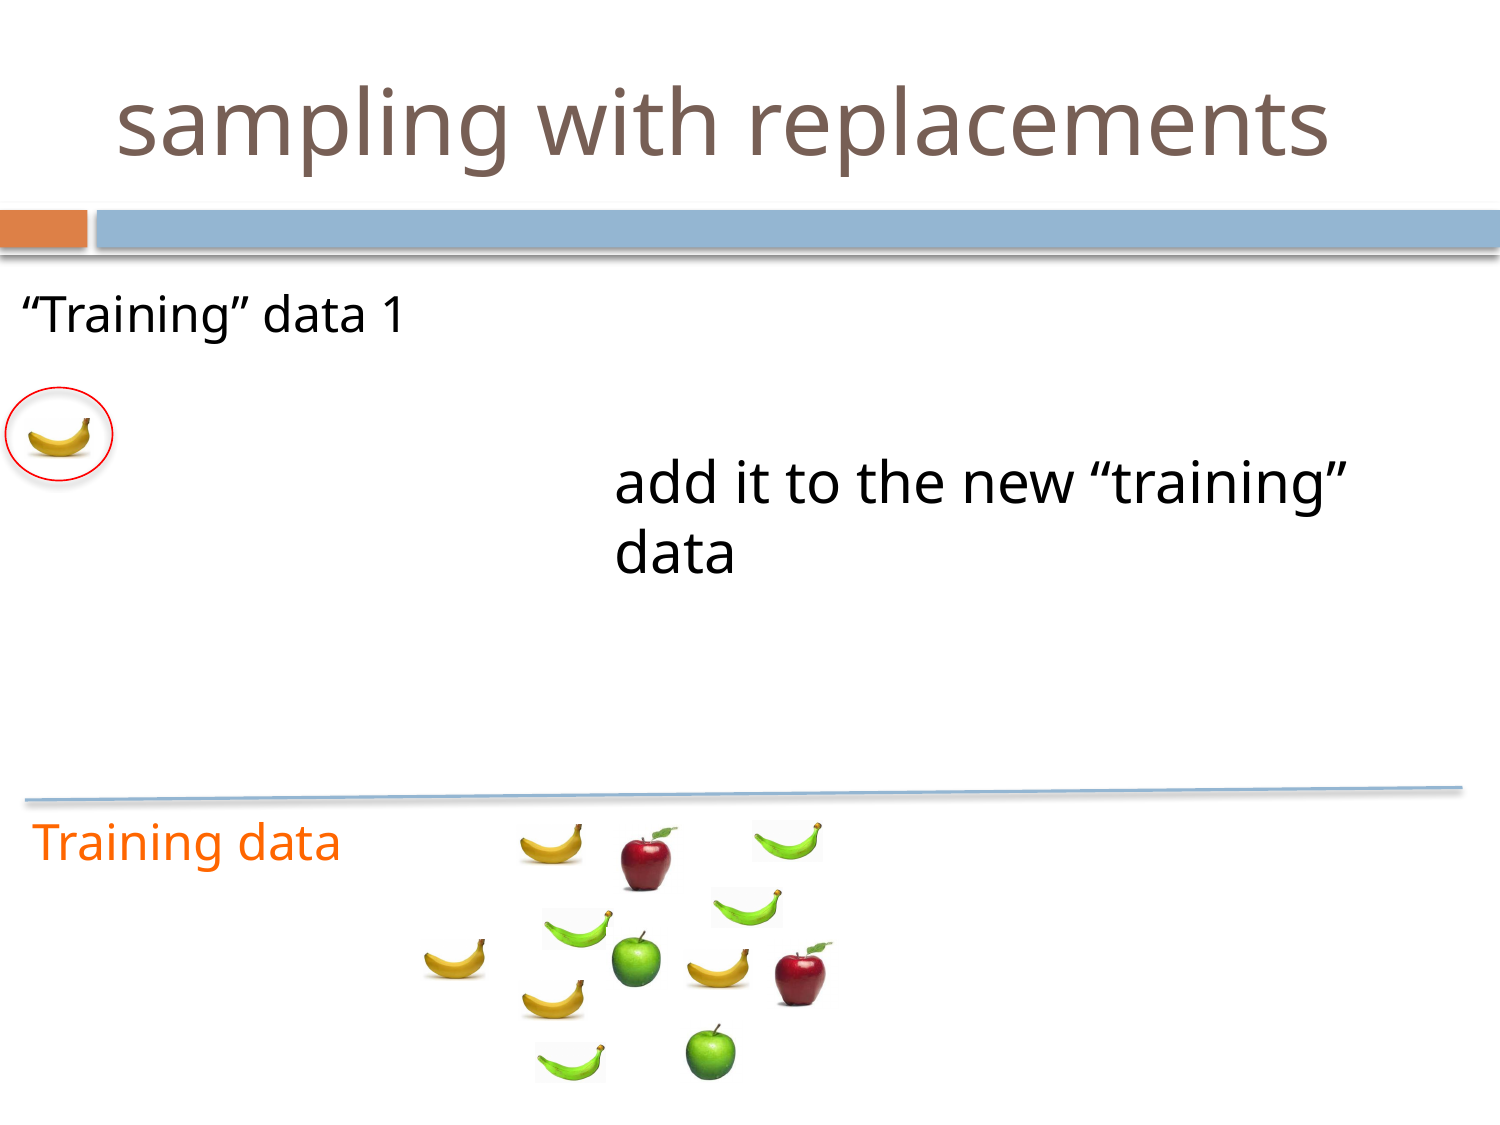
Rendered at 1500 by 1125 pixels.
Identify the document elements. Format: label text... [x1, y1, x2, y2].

picture [24, 418, 94, 460]
picture [683, 948, 753, 990]
picture [518, 979, 588, 1021]
picture [516, 824, 586, 866]
picture [767, 939, 839, 1010]
picture [542, 908, 668, 990]
picture [612, 824, 684, 895]
picture [751, 820, 824, 862]
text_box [24, 787, 1463, 801]
text_box [4, 386, 114, 482]
picture [419, 939, 490, 981]
title sampling with replacements [100, 37, 1438, 200]
picture [711, 886, 783, 928]
picture [534, 1041, 607, 1083]
text_box Training data [18, 803, 357, 879]
text_box “Training” data 1 [7, 274, 424, 350]
text_box add it to the new “training” data [600, 437, 1405, 593]
picture [680, 1020, 743, 1083]
